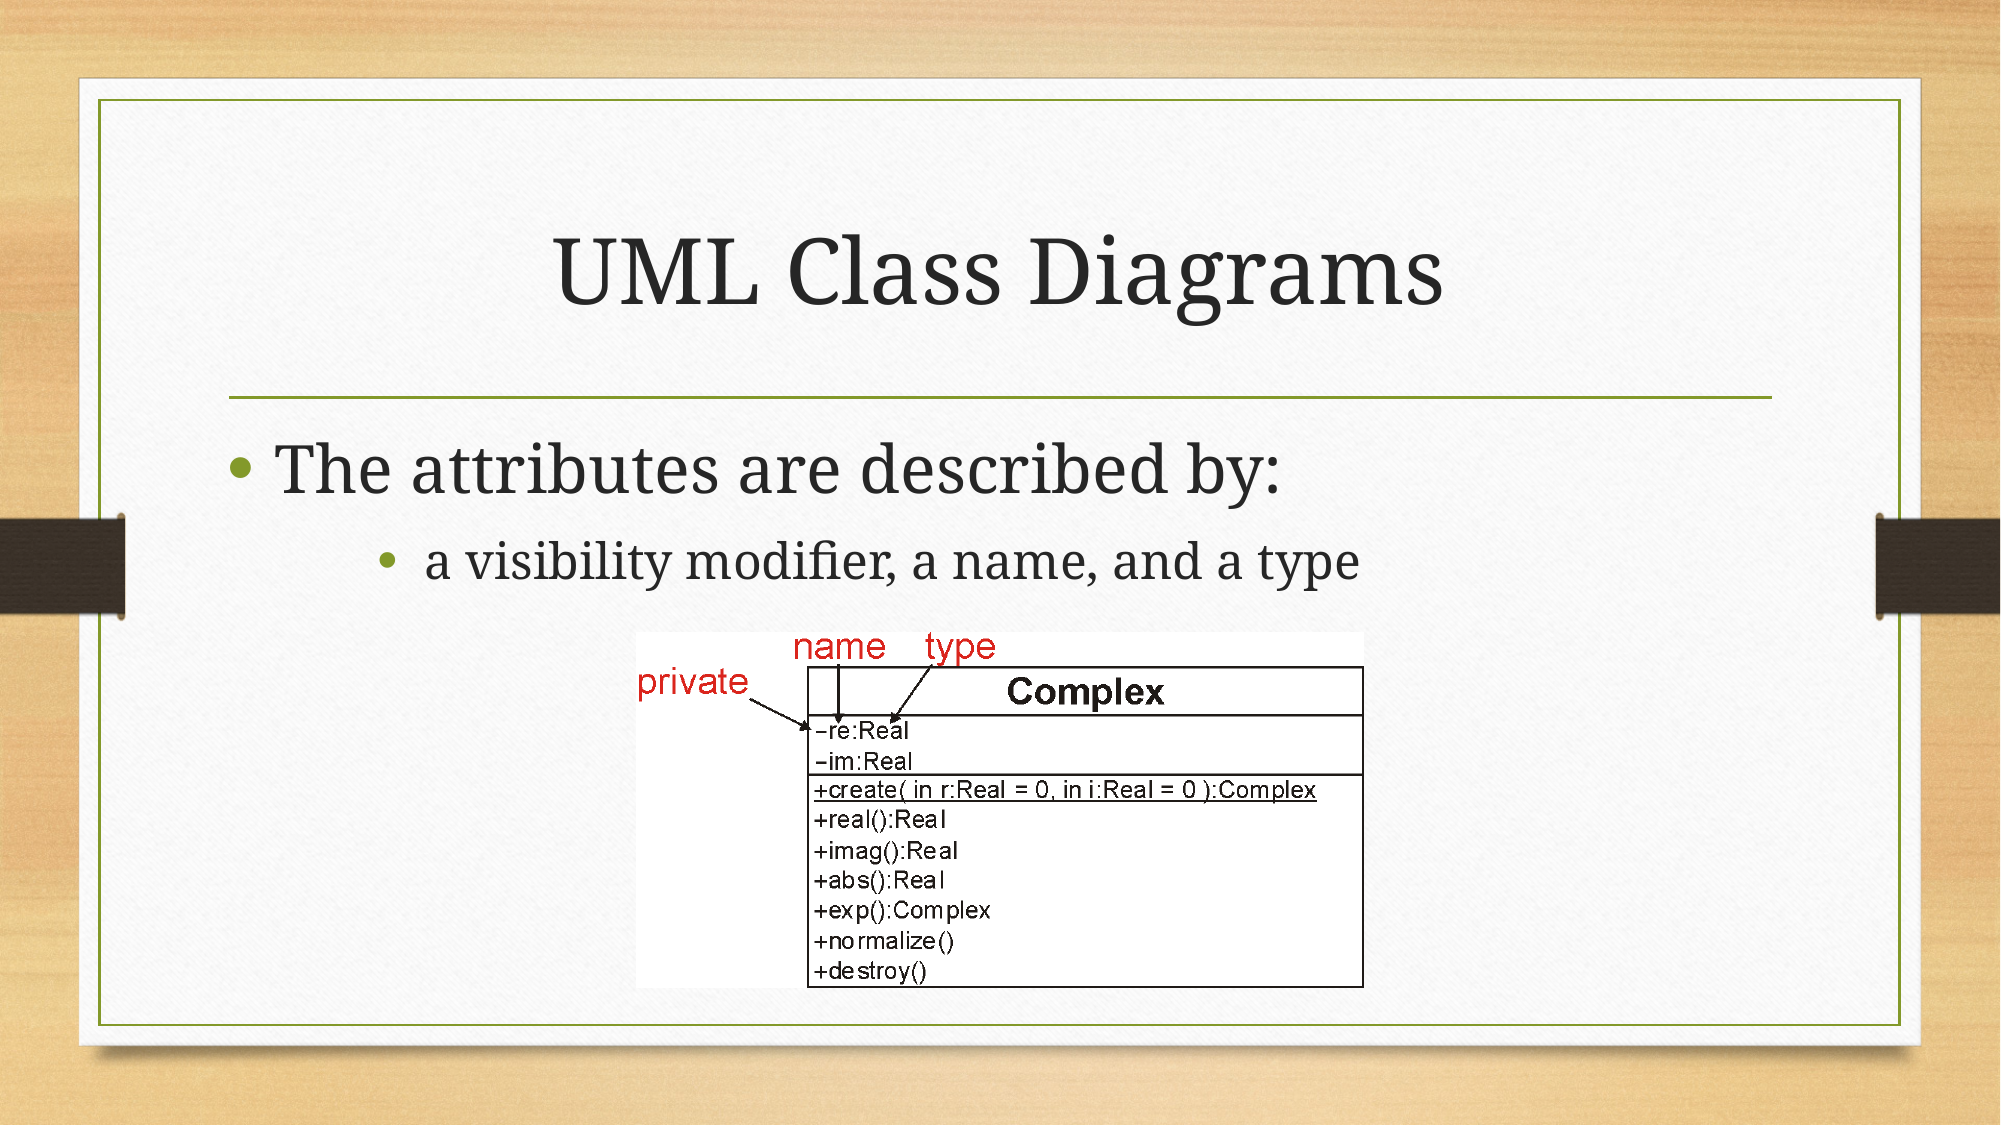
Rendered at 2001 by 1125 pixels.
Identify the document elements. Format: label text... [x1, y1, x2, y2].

title UML Class Diagrams [212, 161, 1788, 375]
picture [0, 0, 2001, 1125]
list The attributes are described by: a visibility modifier, a name, and a type [212, 419, 1788, 1008]
